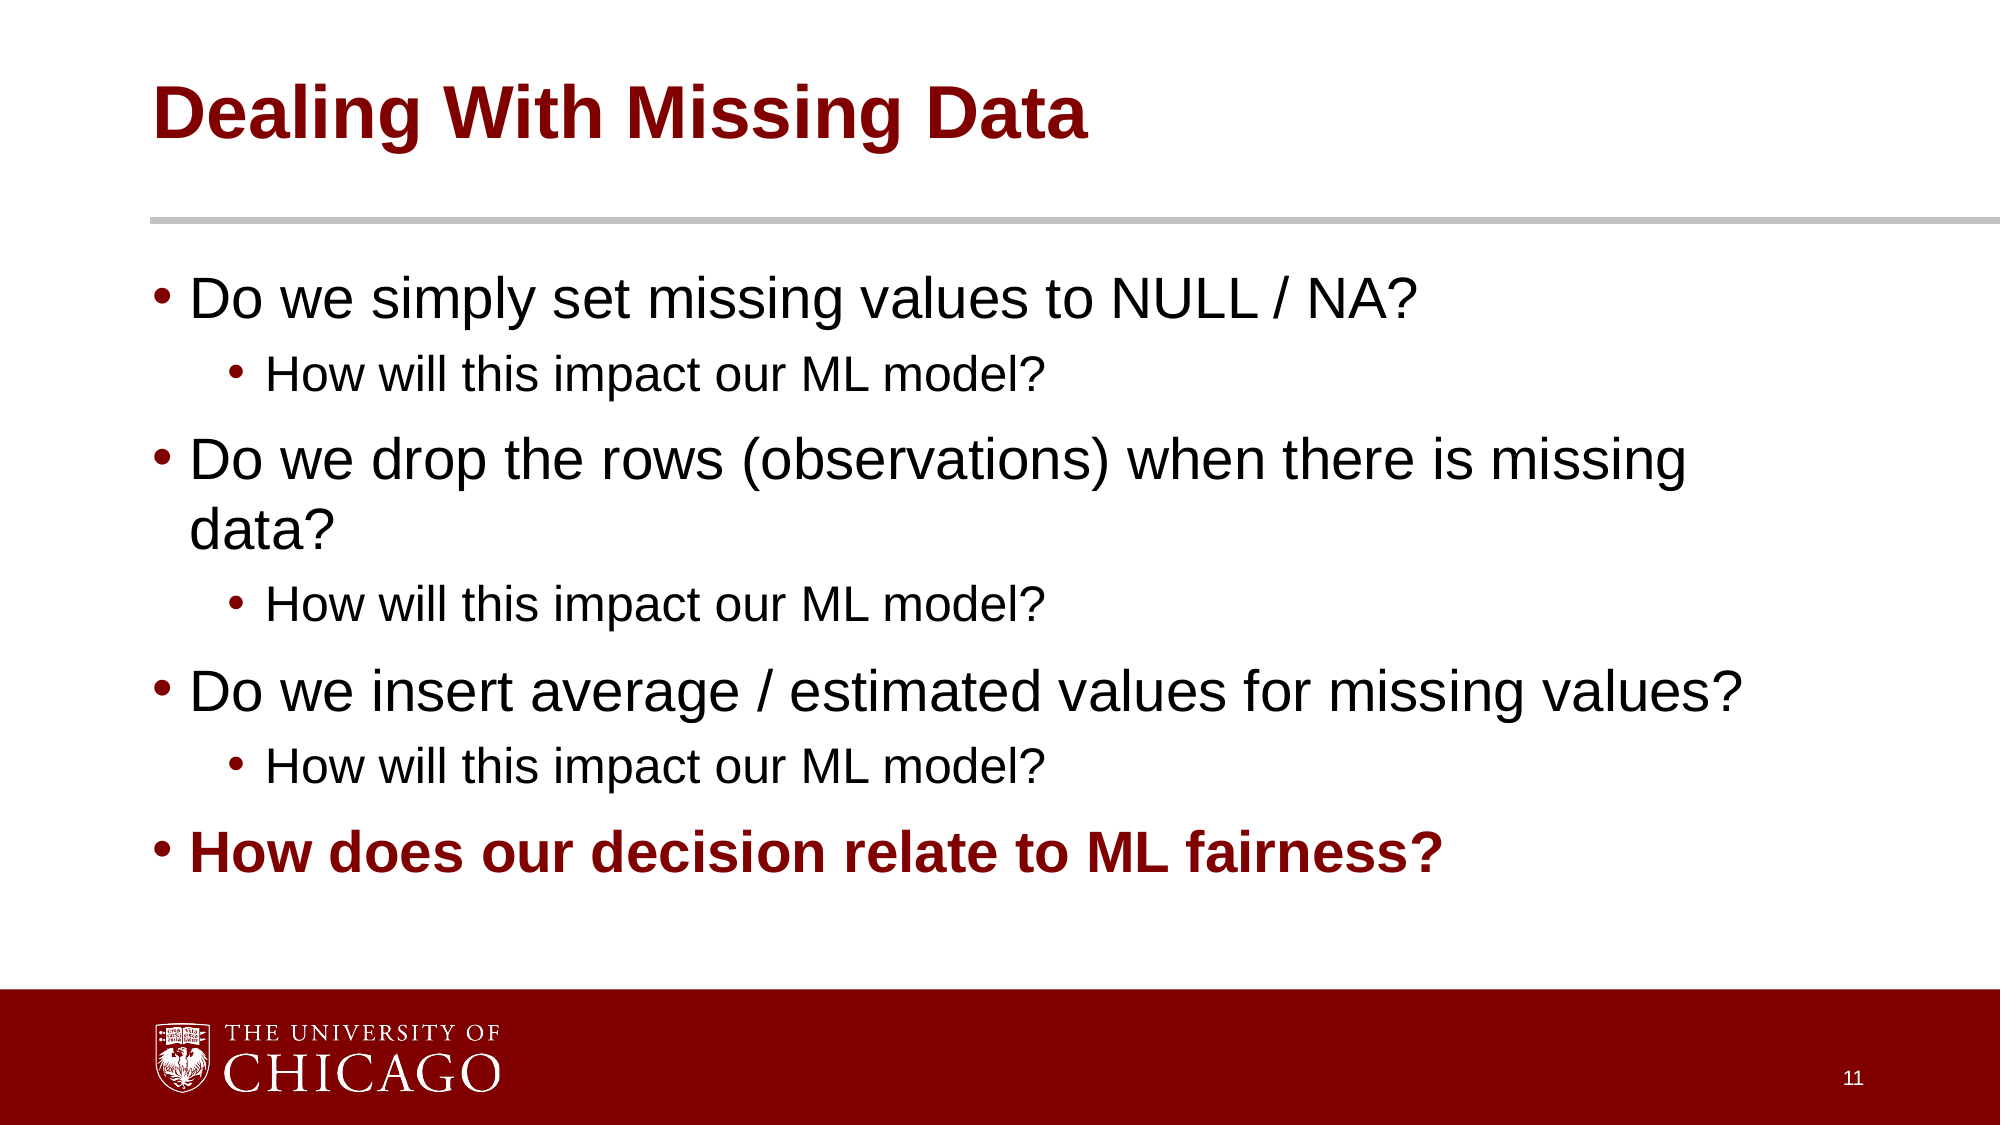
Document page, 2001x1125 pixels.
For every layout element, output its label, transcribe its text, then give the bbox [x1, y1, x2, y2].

slide_number 11 [1412, 1046, 1880, 1107]
title Dealing With Missing Data [137, 0, 1863, 218]
list Do we simply set missing values to NULL / NA? How will this impact our ML model? Do we drop the rows (observations) when there is missing data? How will this impact our ML model? Do we insert average / estimated values for missing values? How will this impact our ML model? How does our decision relate to ML fairness? [137, 253, 1863, 936]
